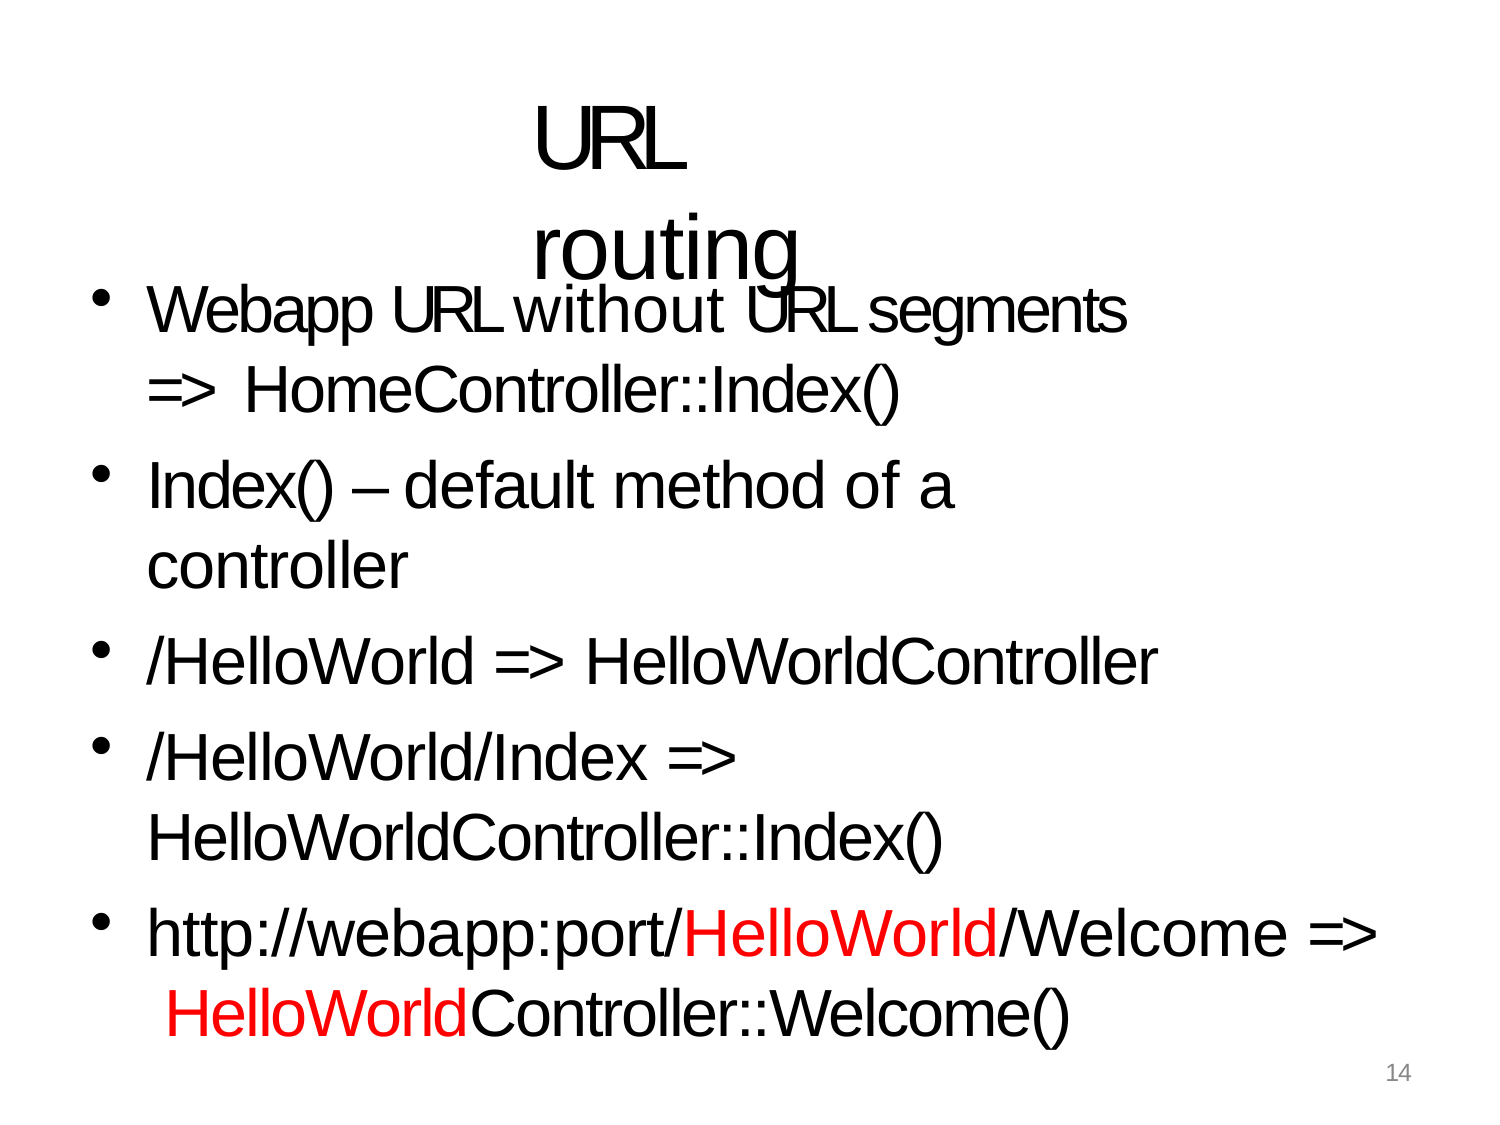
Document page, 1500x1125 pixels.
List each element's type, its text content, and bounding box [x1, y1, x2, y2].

text_box Webapp URL without URL segments => HomeController::Index() Index() – default method of a controller /HelloWorld => HelloWorldController /HelloWorld/Index => HelloWorldController::Index() http://webapp:port/HelloWorld/Welcome => HelloWorldController::Welcome() [87, 263, 1377, 1050]
slide_number 14 [1297, 1060, 1413, 1086]
title URL routing [528, 75, 972, 263]
